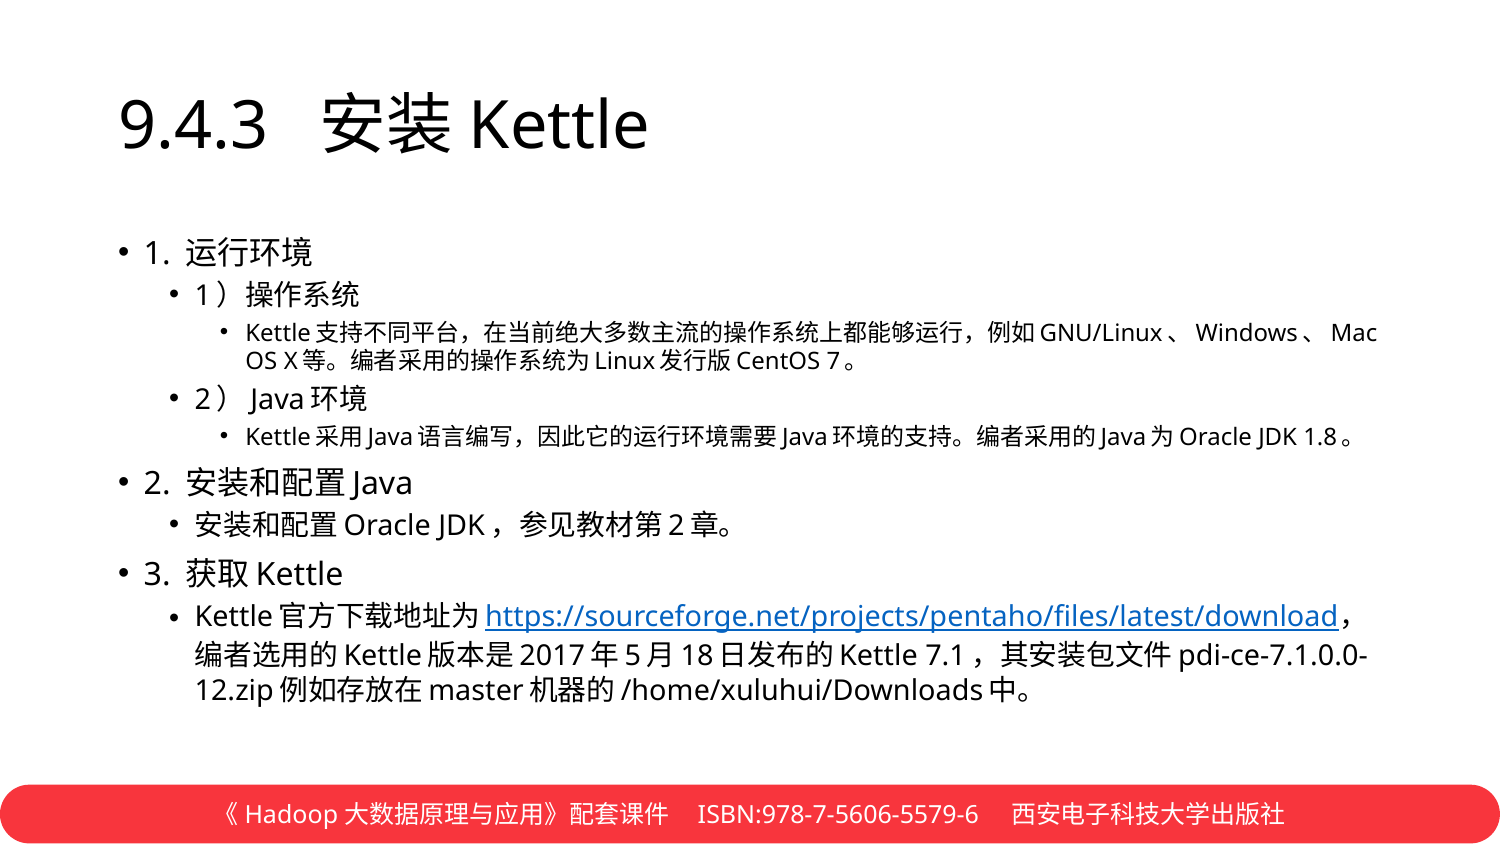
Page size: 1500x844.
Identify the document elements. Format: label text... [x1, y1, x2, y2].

title 9.4.3 安装Kettle [103, 44, 1397, 208]
list 1. 运行环境 1）操作系统 Kettle支持不同平台，在当前绝大多数主流的操作系统上都能够运行，例如GNU/Linux、Windows、Mac OS X等。编者采用的操作系统为Linux发行版CentOS 7。 2）Java环境 Kettle采用Java语言编写，因此它的运行环境需要Java环境的支持。编者采用的Java为Oracle JDK 1.8。 2. 安装和配置Java 安装和配置Oracle JDK，参见教材第2章。 3. 获取Kettle Kettle官方下载地址为https://sourceforge.net/projects/pentaho/files/latest/download，编者选用的Kettle版本是2017年5月18日发布的Kettle 7.1，其安装包文件pdi-ce-7.1.0.0-12.zip例如存放在master机器的/home/xuluhui/Downloads中。 [103, 224, 1397, 760]
